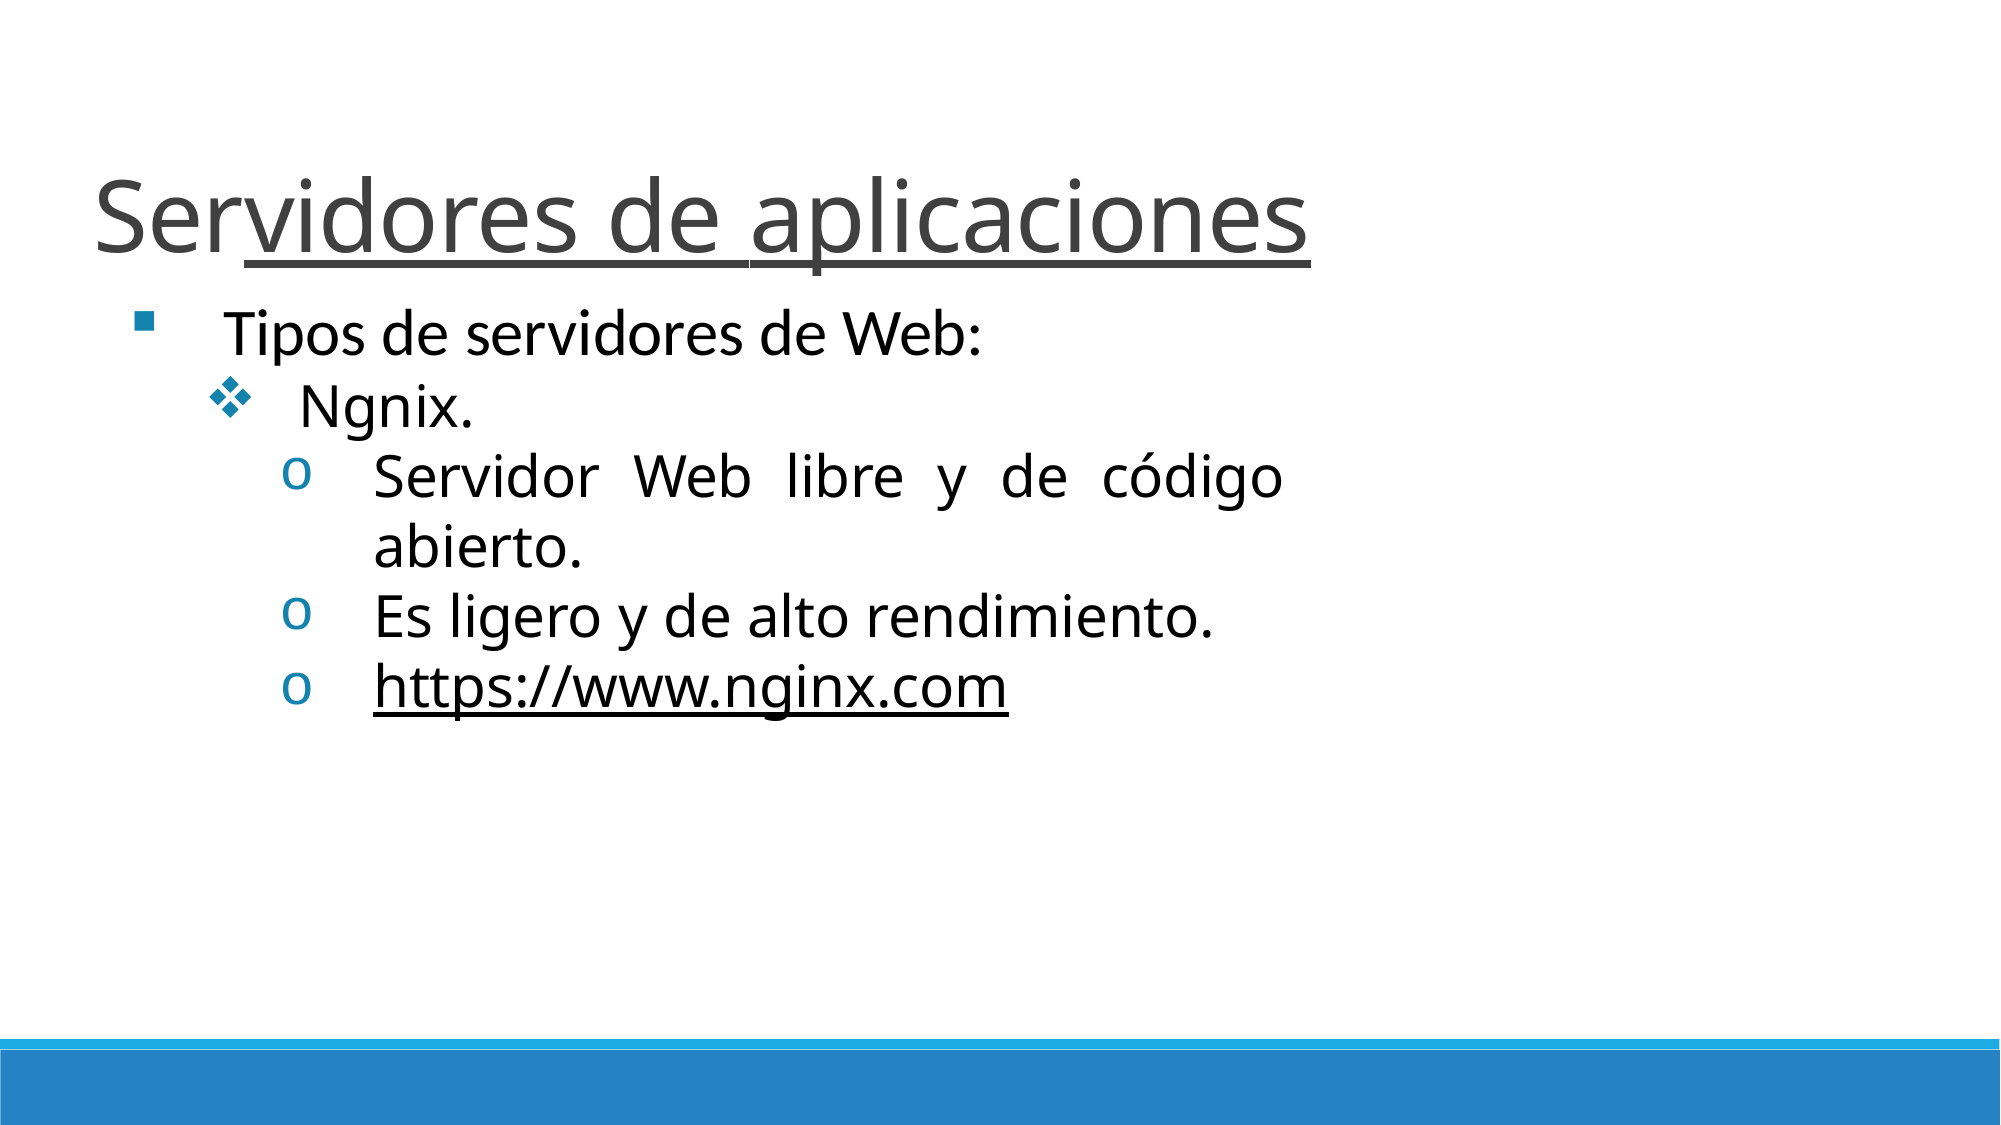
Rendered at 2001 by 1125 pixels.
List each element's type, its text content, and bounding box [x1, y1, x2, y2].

text_box Tipos de servidores de Web: Ngnix. Servidor Web libre y de código abierto. Es ligero y de alto rendimiento. https://www.nginx.com [127, 286, 1285, 729]
title Servidores de aplicaciones [91, 150, 1833, 341]
